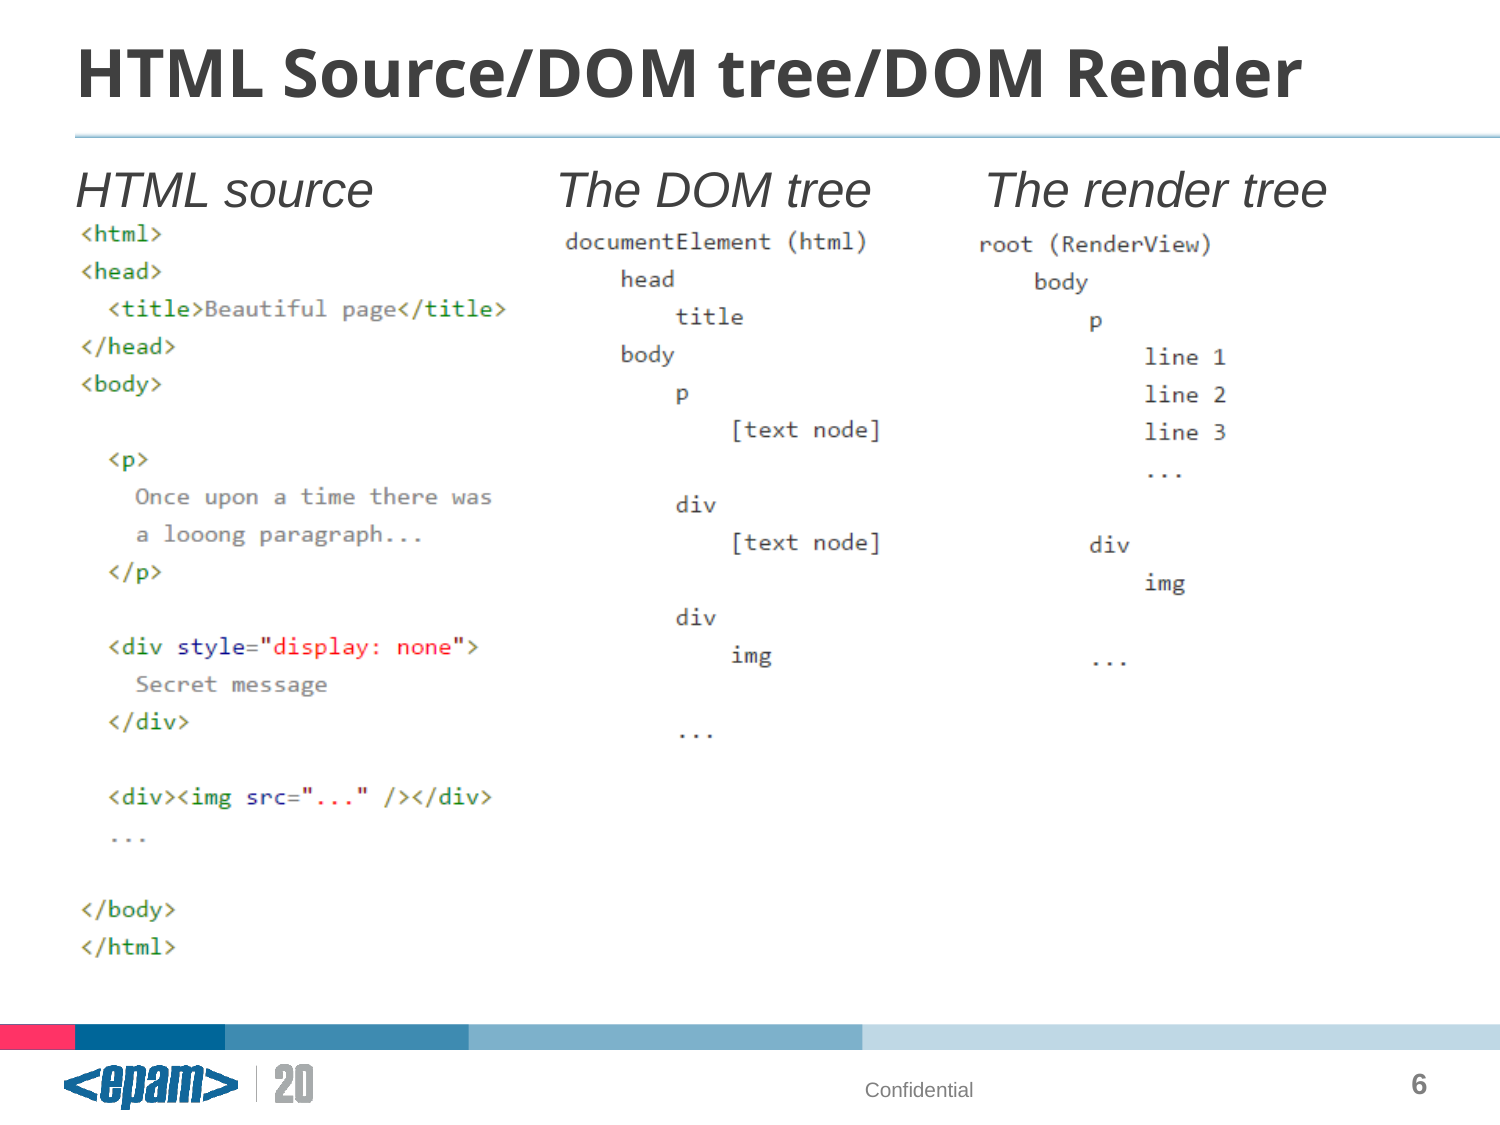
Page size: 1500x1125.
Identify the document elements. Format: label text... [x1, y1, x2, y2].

title HTML Source/DOM tree/DOM Render [75, 45, 1500, 138]
picture [64, 1064, 313, 1110]
list HTML source The DOM tree The render tree [60, 149, 1440, 1000]
footer Confidential [849, 1069, 1348, 1125]
slide_number 6 [1348, 1065, 1428, 1125]
picture [74, 212, 1296, 973]
